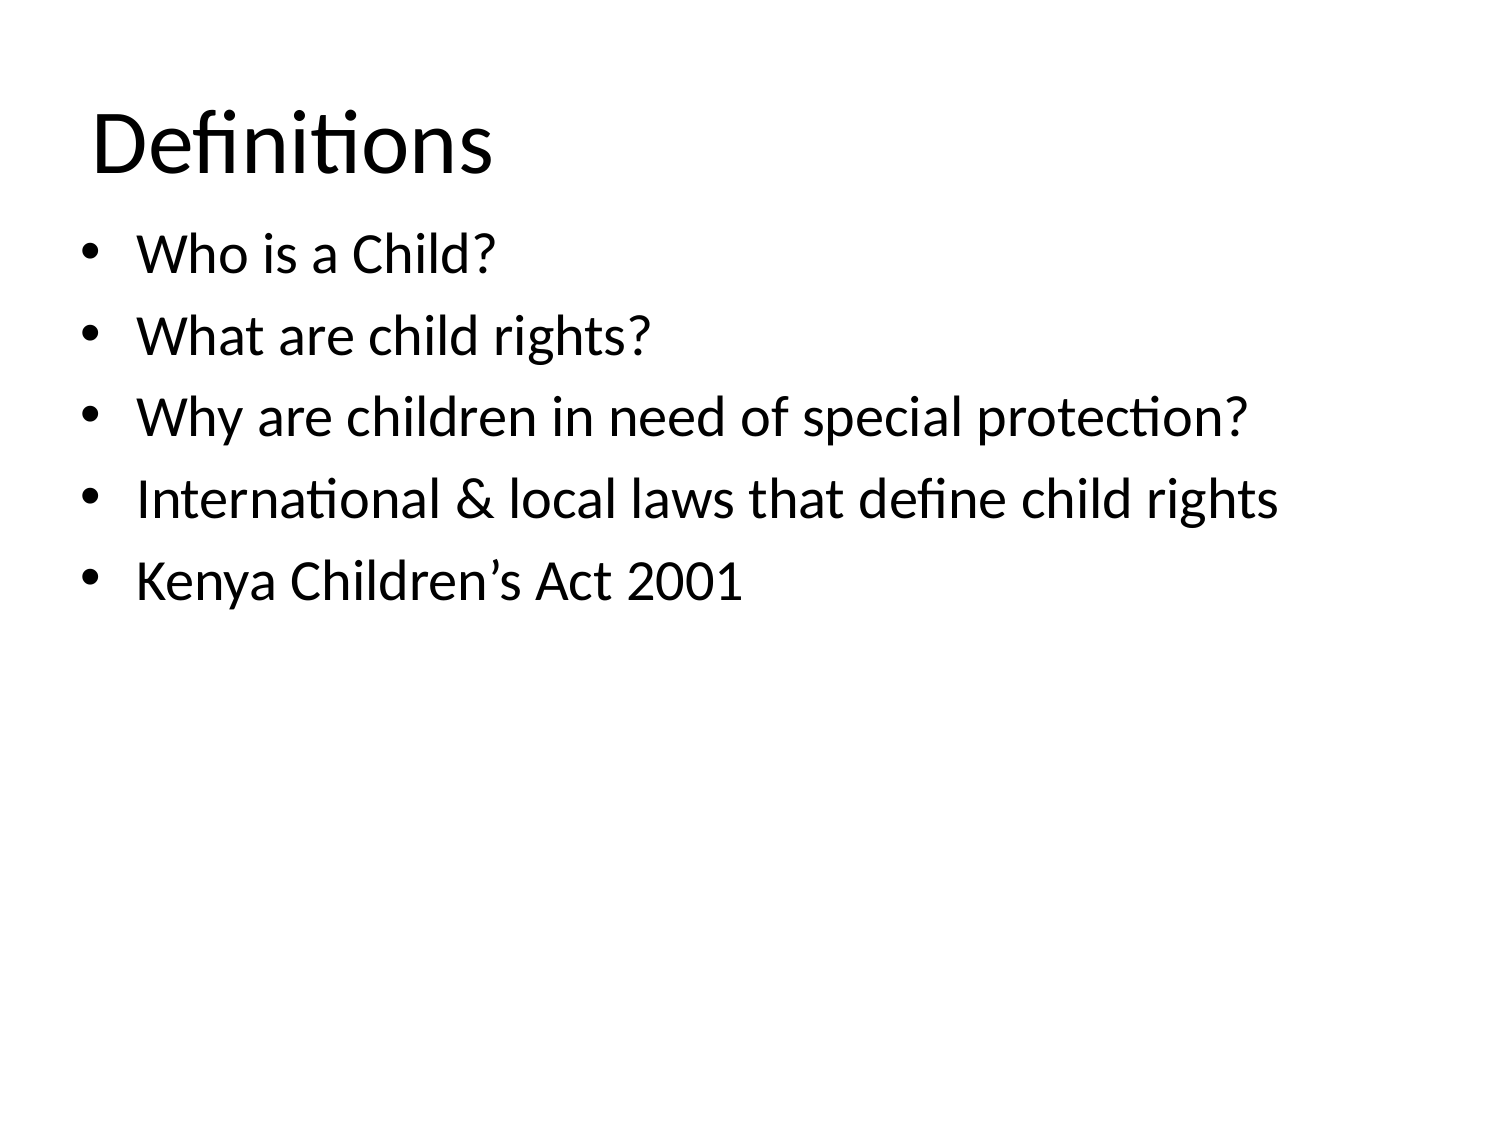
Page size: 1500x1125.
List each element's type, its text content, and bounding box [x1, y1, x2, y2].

title Definitions [76, 42, 1427, 231]
list Who is a Child? What are child rights? Why are children in need of special protection? International & local laws that define child rights Kenya Children’s Act 2001 [64, 208, 1415, 951]
